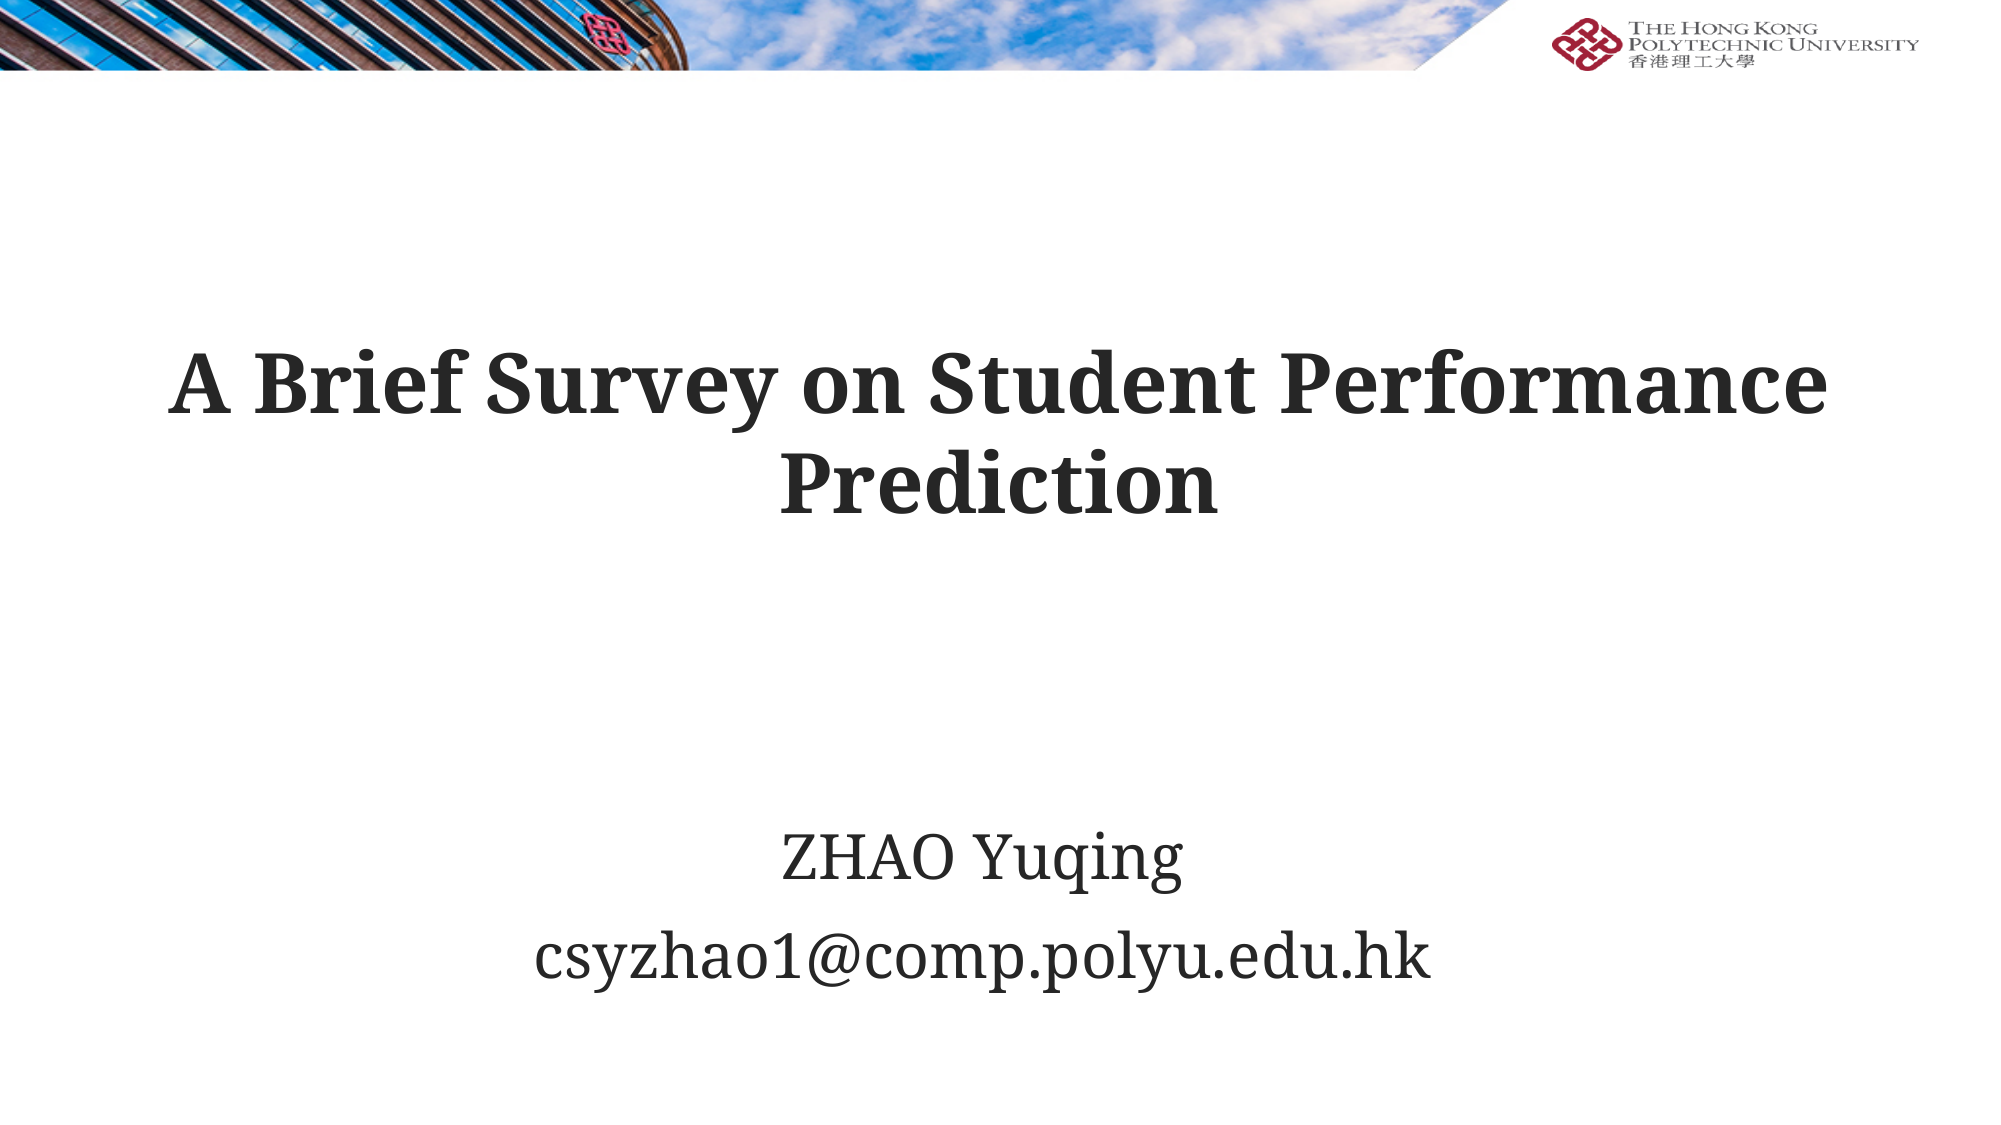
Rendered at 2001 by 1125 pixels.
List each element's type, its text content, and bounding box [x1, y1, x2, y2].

list ZHAO Yuqing csyzhao1@comp.polyu.edu.hk [36, 798, 1927, 1012]
text_box A Brief Survey on Student Performance Prediction [65, 397, 1934, 538]
picture [0, 0, 2000, 1125]
picture [8, 0, 18, 5]
